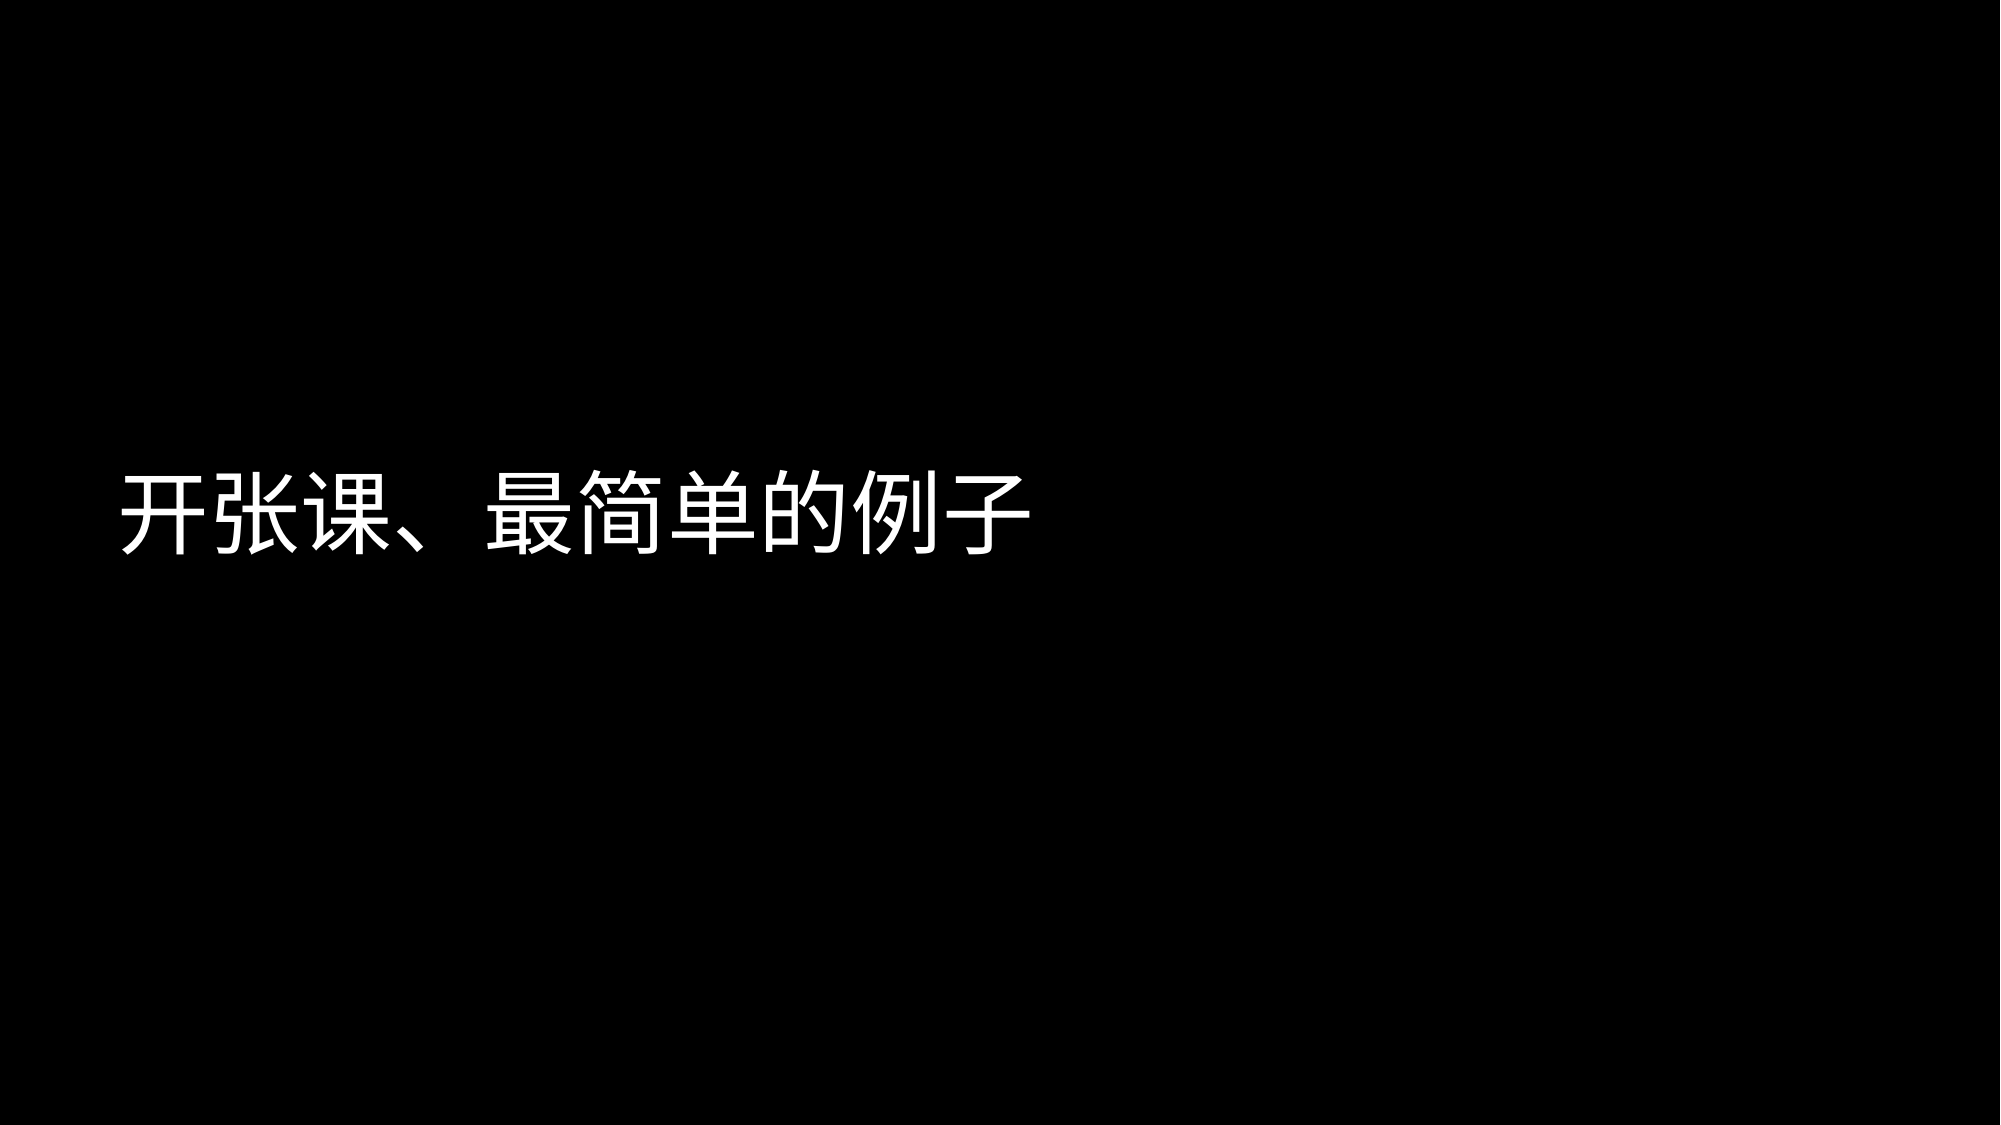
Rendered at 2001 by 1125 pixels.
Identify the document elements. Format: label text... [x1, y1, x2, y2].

title 开张课、最简单的例子 [102, 408, 1828, 627]
